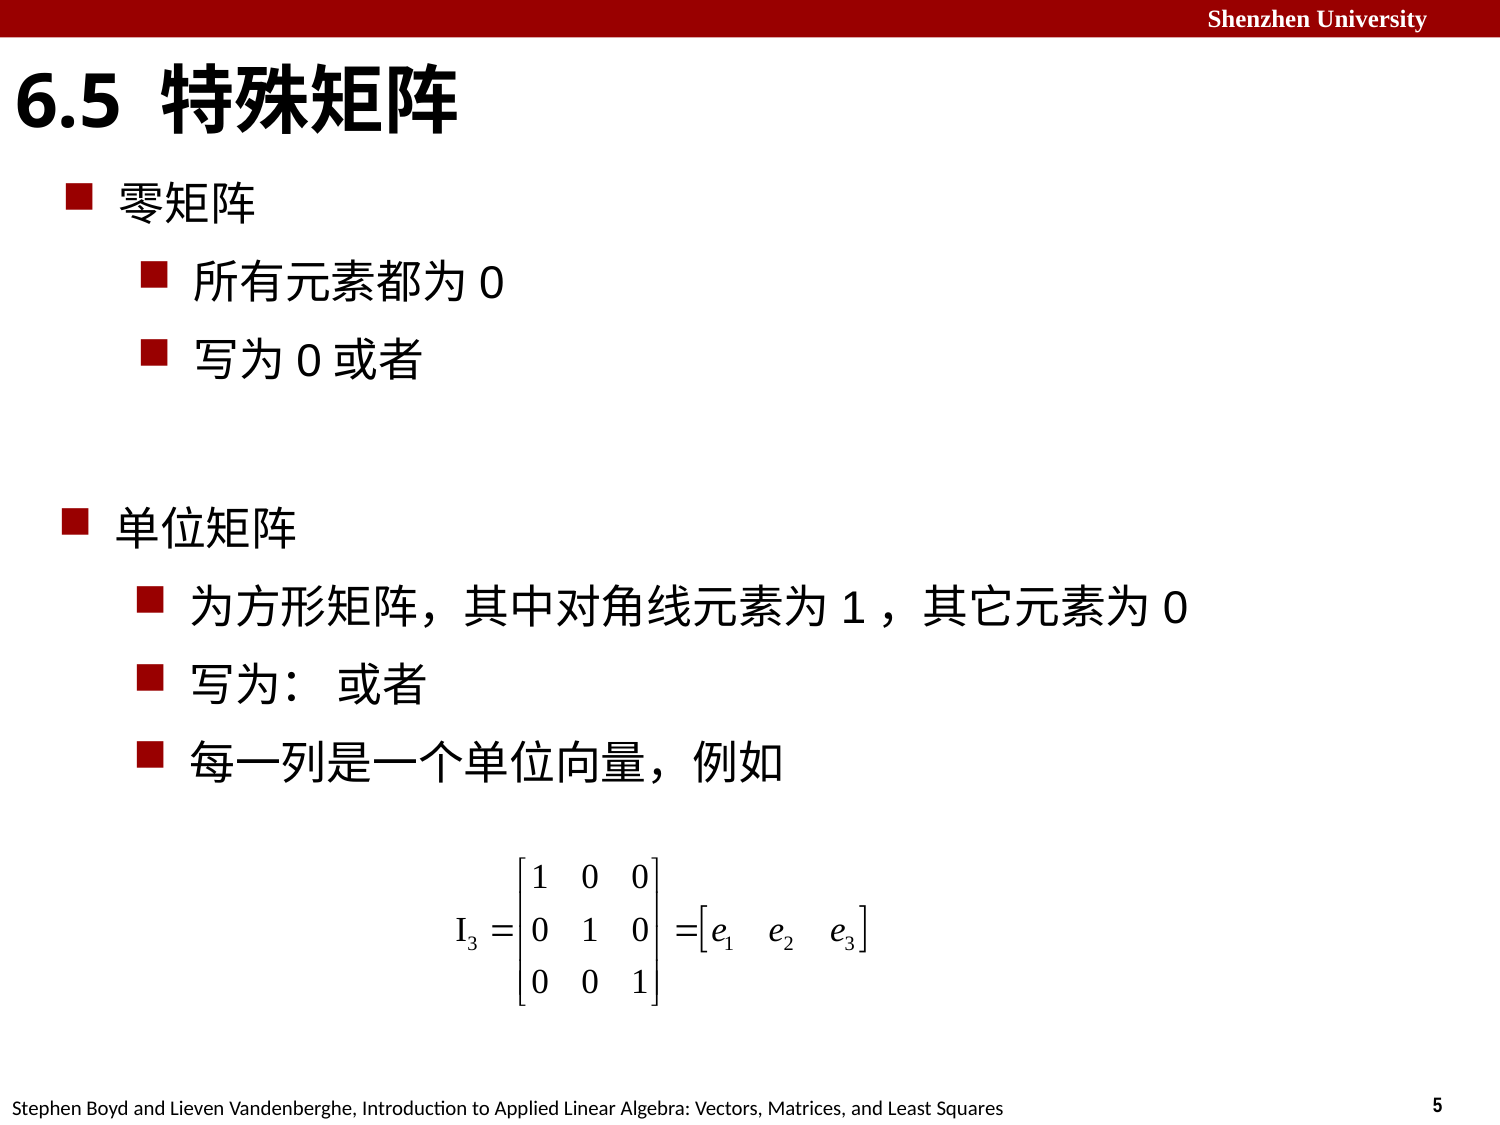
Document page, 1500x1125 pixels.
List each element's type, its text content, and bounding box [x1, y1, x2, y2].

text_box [449, 849, 877, 1015]
text_box 6.5 特殊矩阵 [0, 34, 1246, 160]
